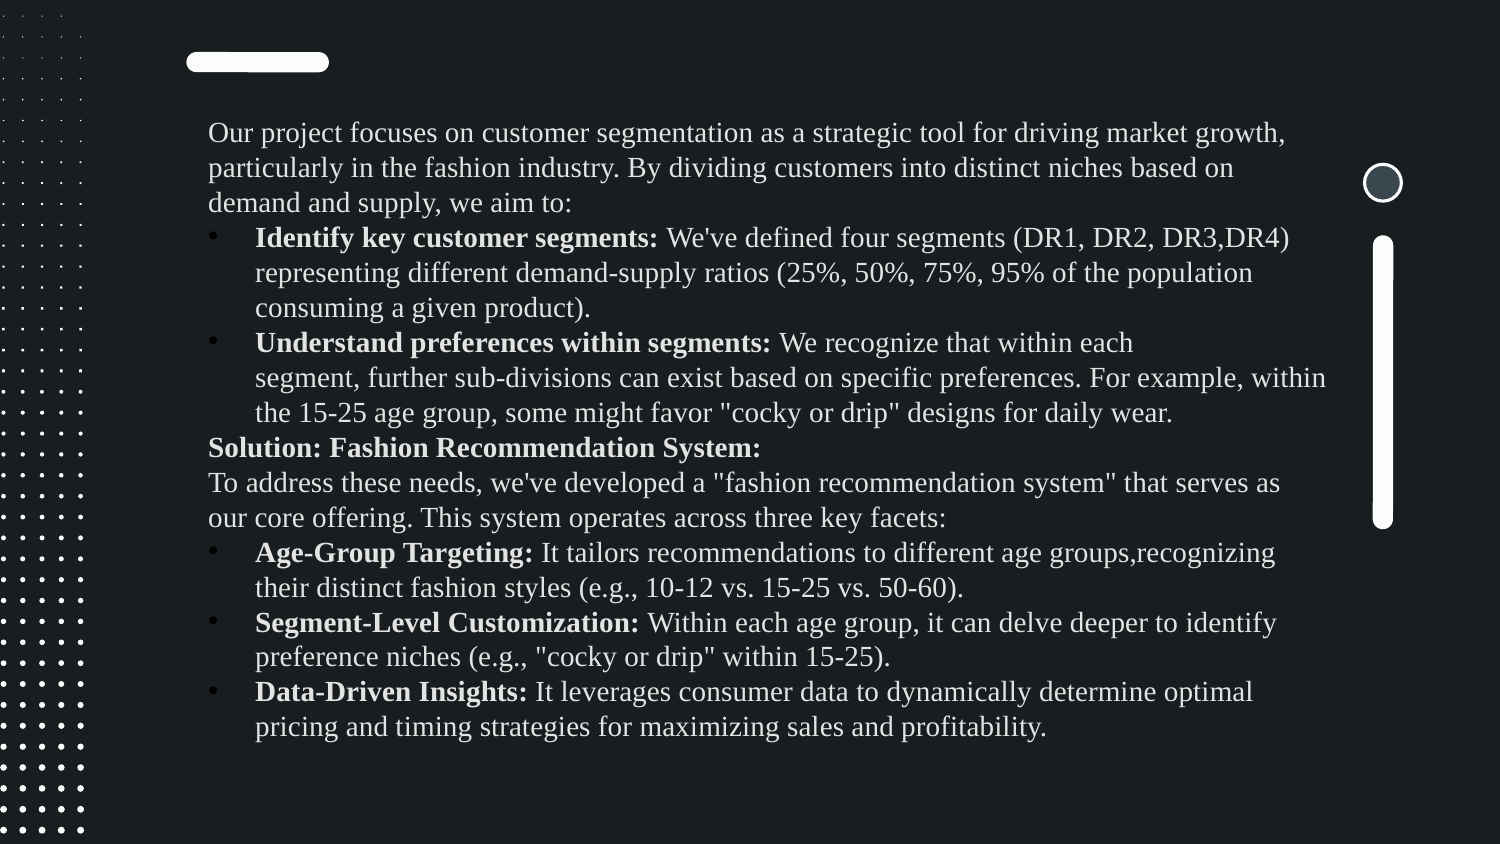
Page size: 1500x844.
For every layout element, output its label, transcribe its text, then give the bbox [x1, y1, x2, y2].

text_box Our project focuses on customer segmentation as a strategic tool for driving market growth, particularly in the fashion industry. By dividing customers into distinct niches based on demand and supply, we aim to: Identify key customer segments: We've defined four segments (DR1, DR2, DR3,DR4) representing different demand-supply ratios (25%, 50%, 75%, 95% of the population consuming a given product). Understand preferences within segments: We recognize that within each segment, further sub-divisions can exist based on specific preferences. For example, within the 15-25 age group, some might favor "cocky or drip" designs for daily wear. Solution: Fashion Recommendation System: To address these needs, we've developed a "fashion recommendation system" that serves as our core offering. This system operates across three key facets: Age-Group Targeting: It tailors recommendations to different age groups,recognizing their distinct fashion styles (e.g., 10-12 vs. 15-25 vs. 50-60). Segment-Level Customization: Within each age group, it can delve deeper to identify preference niches (e.g., "cocky or drip" within 15-25). Data-Driven Insights: It leverages consumer data to dynamically determine optimal pricing and timing strategies for maximizing sales and profitability. [193, 105, 1343, 786]
